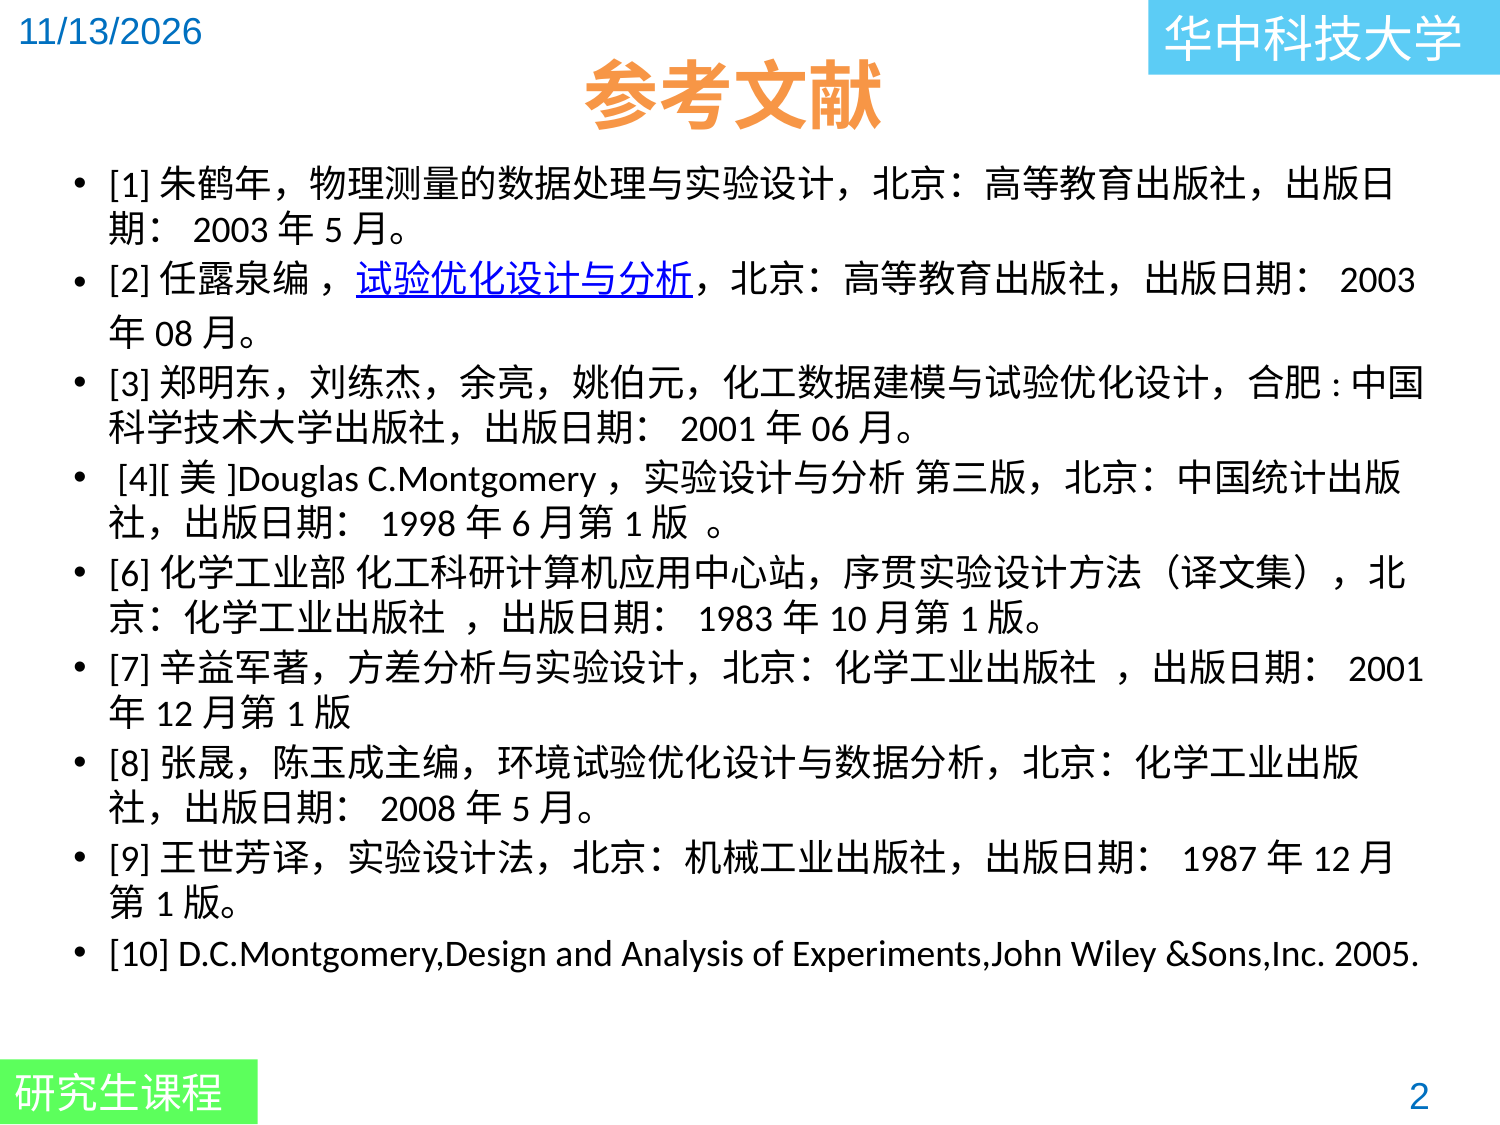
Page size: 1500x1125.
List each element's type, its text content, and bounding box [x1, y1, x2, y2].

title 参考文献 [58, 0, 1409, 152]
text_box [1]朱鹤年，物理测量的数据处理与实验设计，北京：高等教育出版社，出版日期：2003年5月。 [2]任露泉编 ，试验优化设计与分析，北京：高等教育出版社，出版日期：2003年08月。 [3]郑明东，刘练杰，余亮，姚伯元，化工数据建模与试验优化设计，合肥:中国科学技术大学出版社，出版日期：2001年06月。 [4][美]Douglas C.Montgomery，实验设计与分析 第三版，北京：中国统计出版社，出版日期：1998年6月第1版 。 [6]化学工业部 化工科研计算机应用中心站，序贯实验设计方法（译文集），北京：化学工业出版社 ，出版日期：1983年10月第1版。 [7]辛益军著，方差分析与实验设计，北京：化学工业出版社 ，出版日期：2001年12月第1版 [8]张晟，陈玉成主编，环境试验优化设计与数据分析，北京：化学工业出版社，出版日期：2008年5月。 [9]王世芳译，实验设计法，北京：机械工业出版社，出版日期：1987年12月第1版。 [10] D.C.Montgomery,Design and Analysis of Experiments,John Wiley &Sons,Inc. 2005. [58, 152, 1442, 1043]
